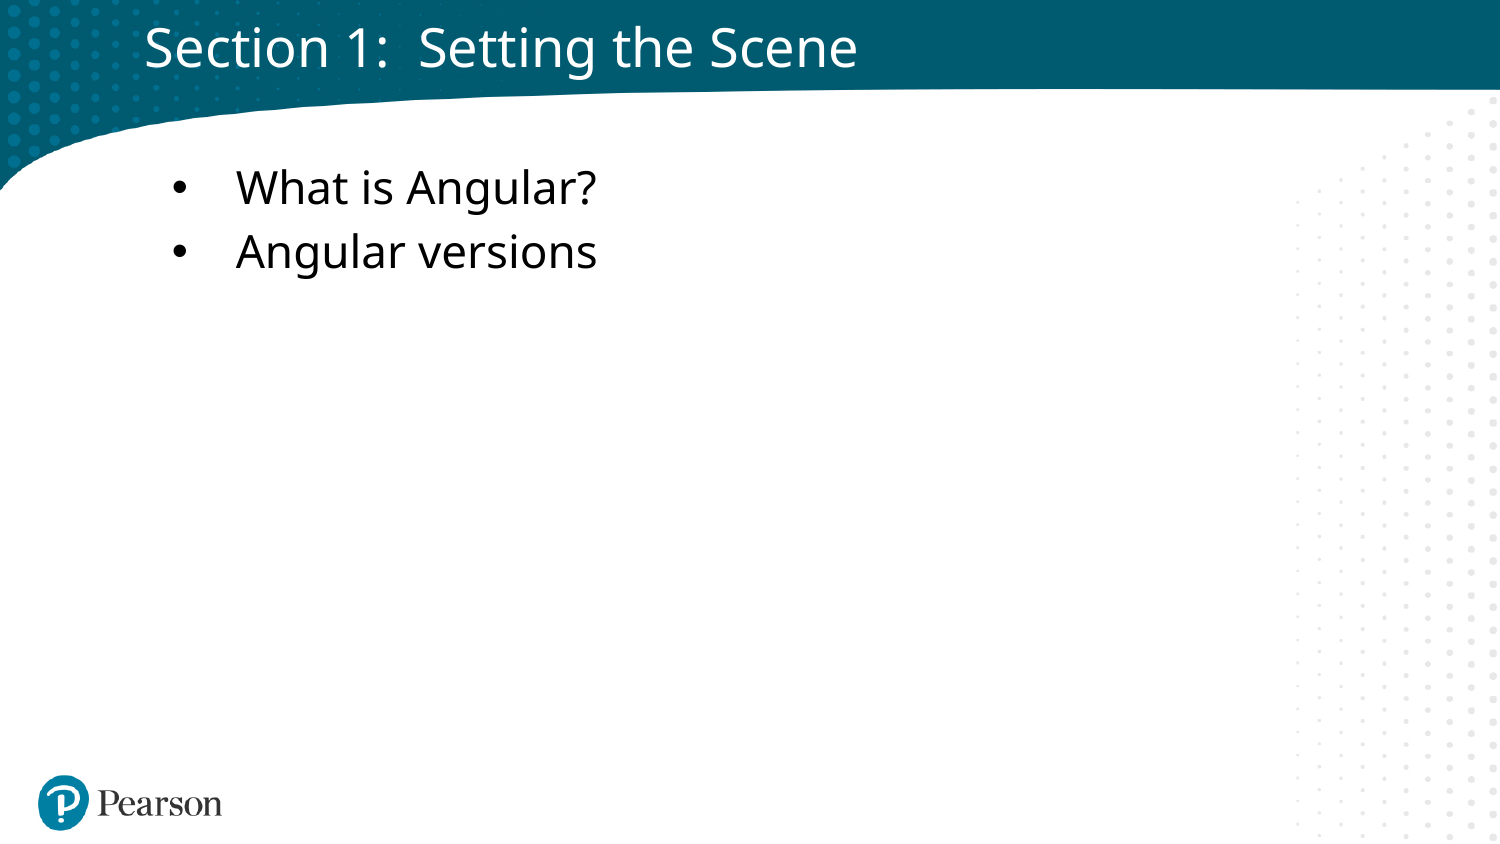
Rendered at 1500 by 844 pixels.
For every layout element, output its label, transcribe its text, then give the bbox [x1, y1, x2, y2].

title Section 1: Setting the Scene [130, 6, 1369, 98]
list What is Angular? Angular versions [147, 151, 1351, 766]
picture [0, 90, 1500, 844]
